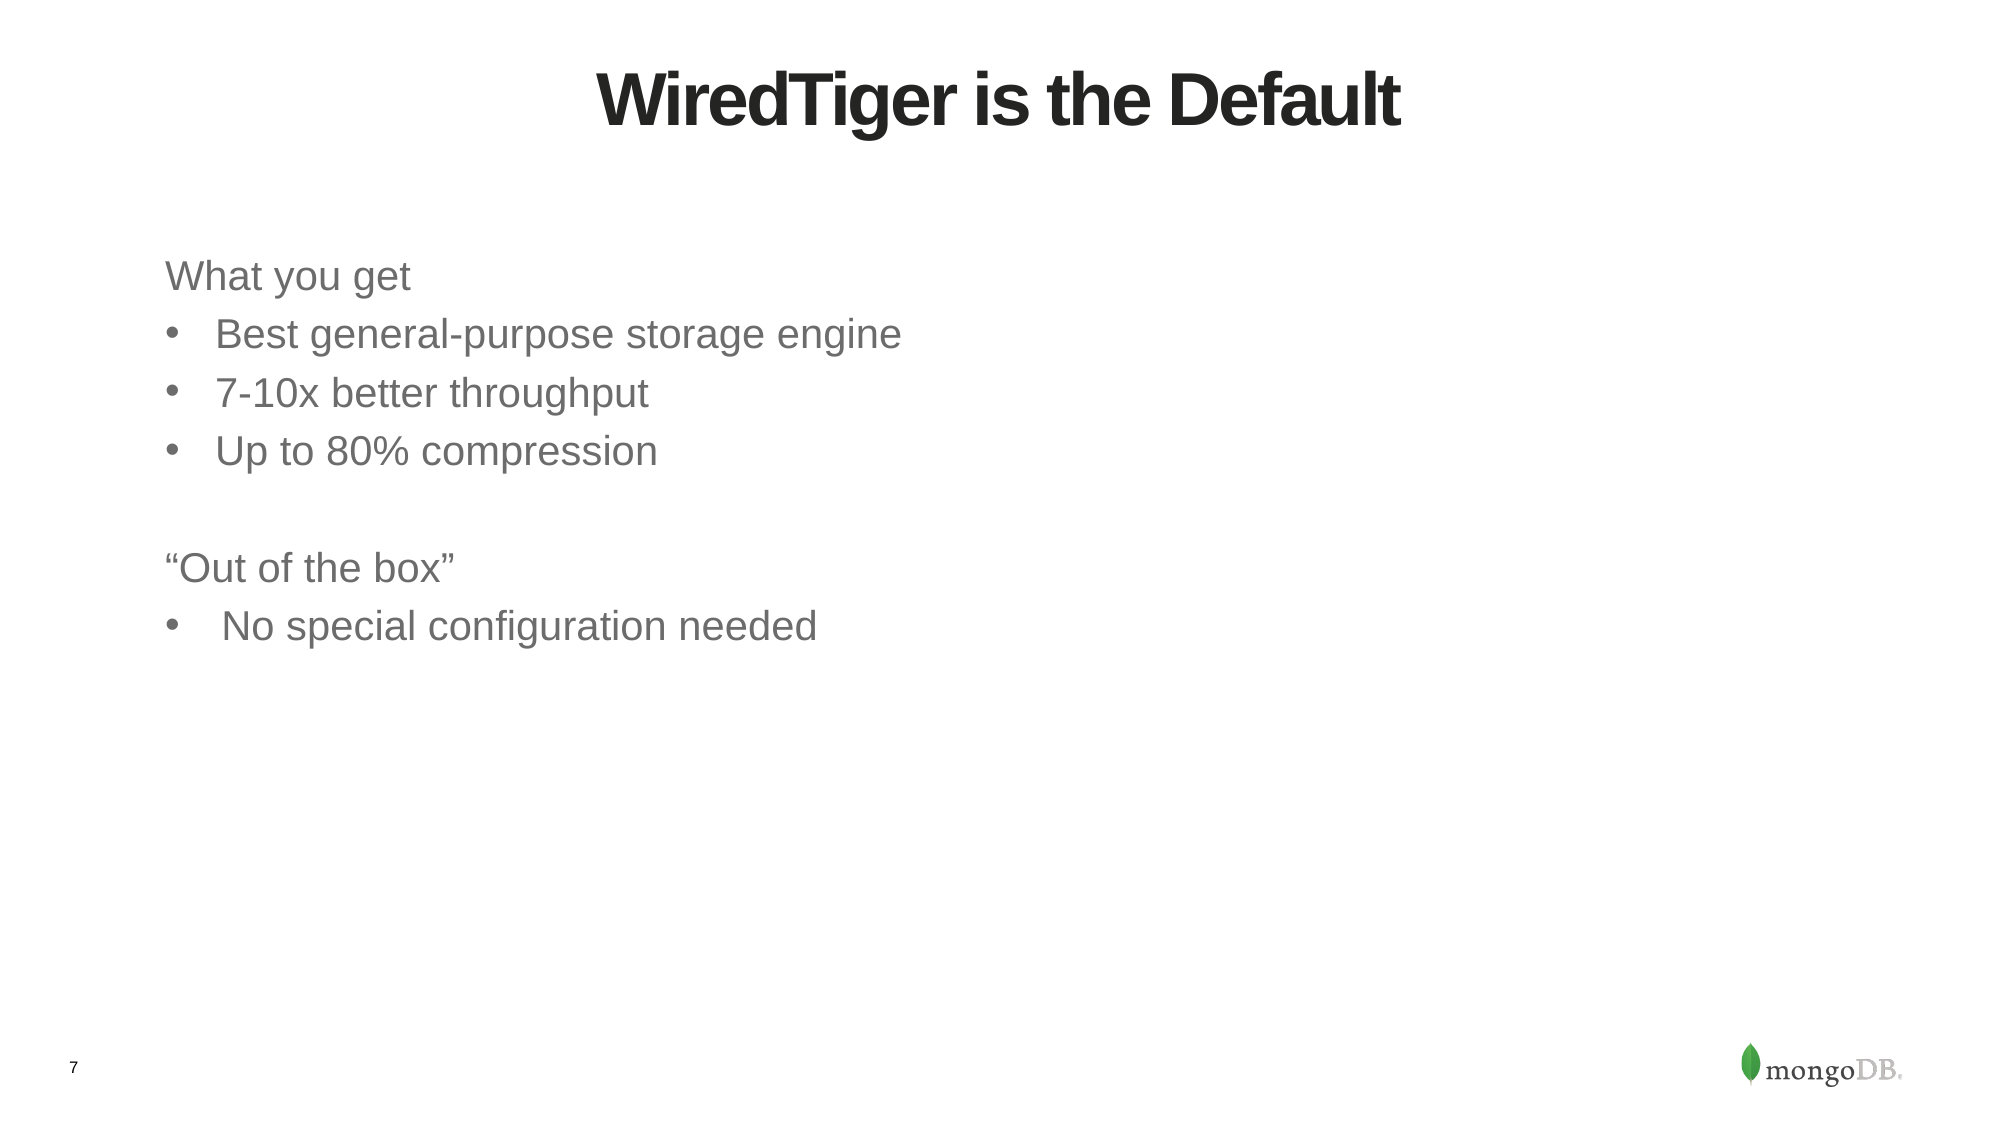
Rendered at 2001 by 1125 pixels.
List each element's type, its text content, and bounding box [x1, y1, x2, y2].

list What you get Best general-purpose storage engine 7-10x better throughput Up to 80% compression “Out of the box” No special configuration needed [99, 241, 1900, 1058]
title WiredTiger is the Default [99, 1, 1900, 190]
